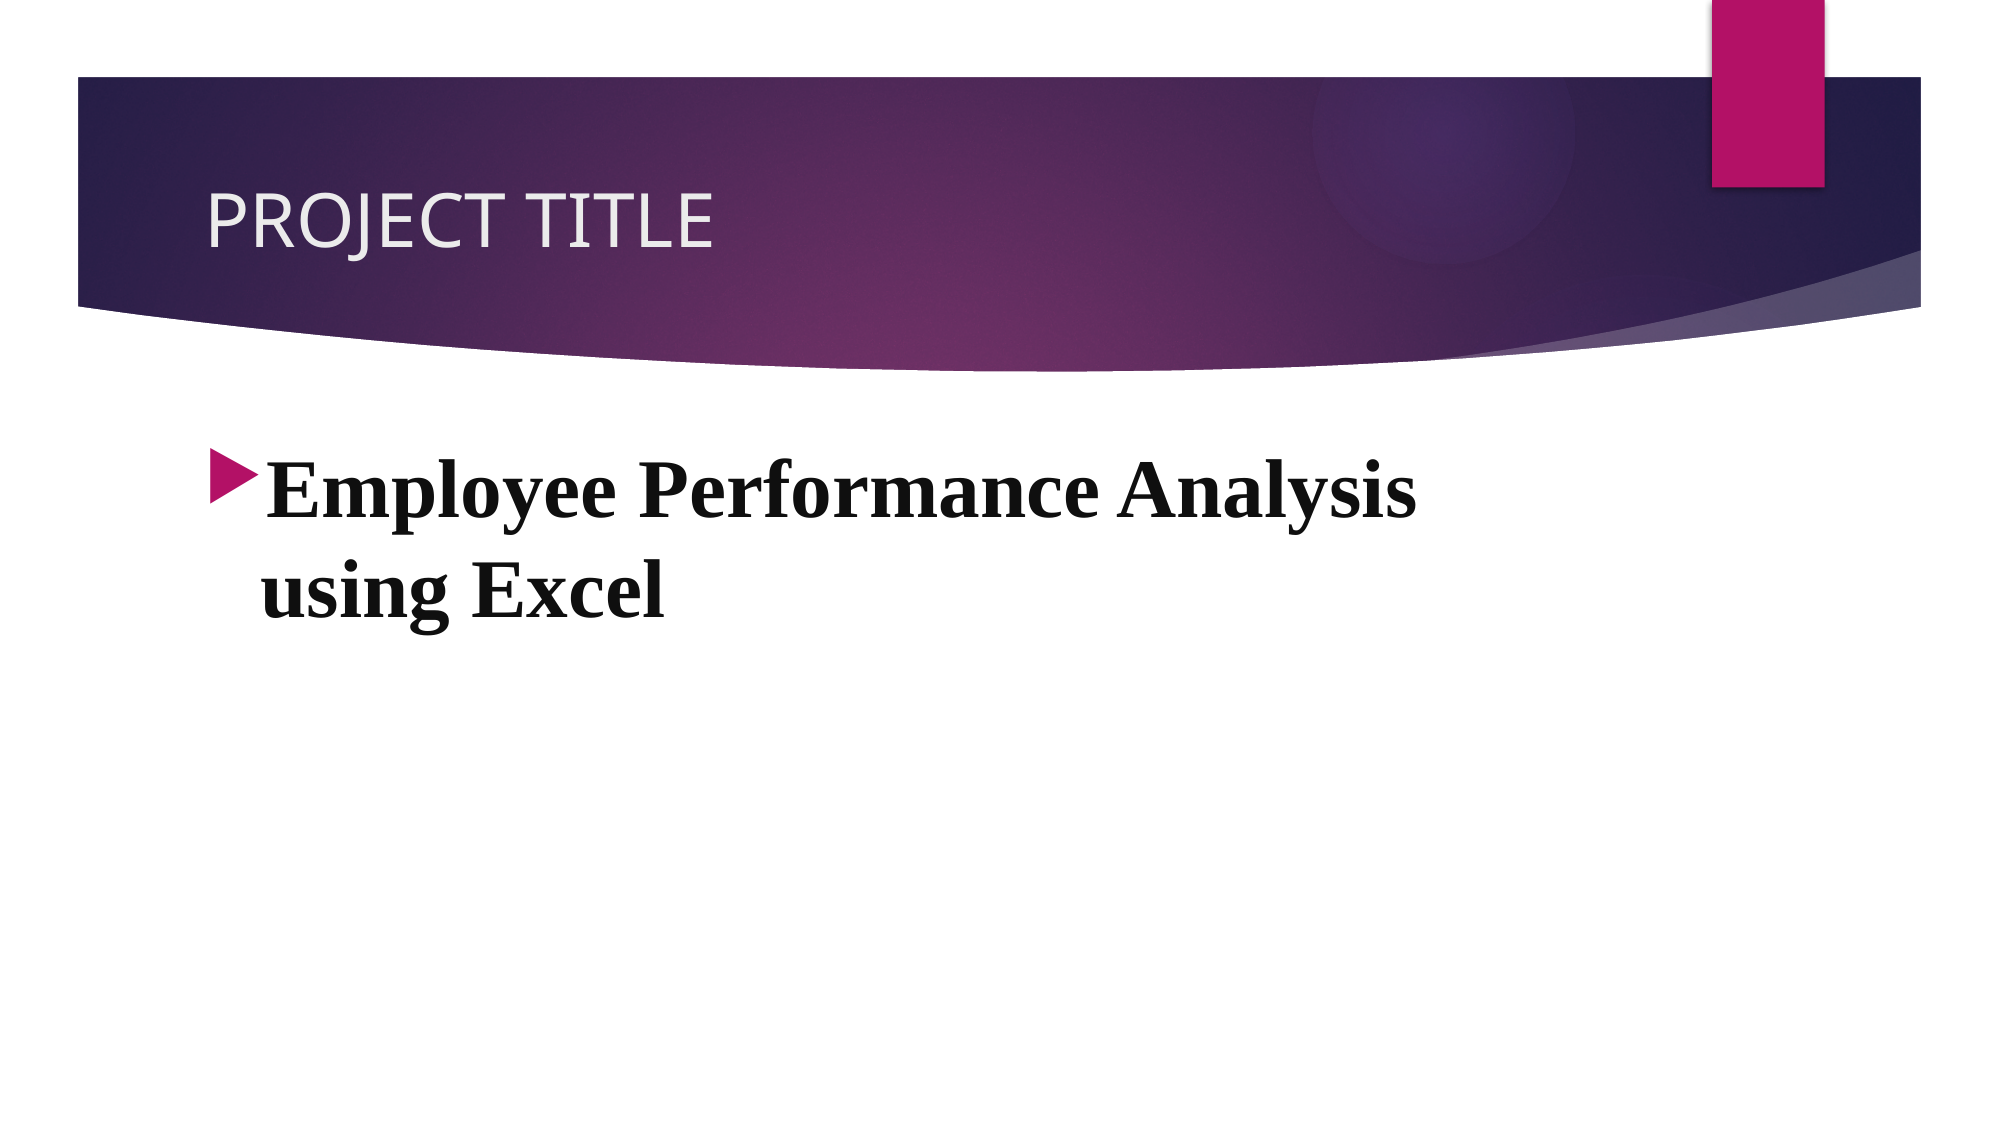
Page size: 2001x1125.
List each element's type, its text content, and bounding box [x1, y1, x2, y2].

list Employee Performance Analysis using Excel [189, 427, 1638, 988]
title PROJECT TITLE [189, 159, 1627, 276]
